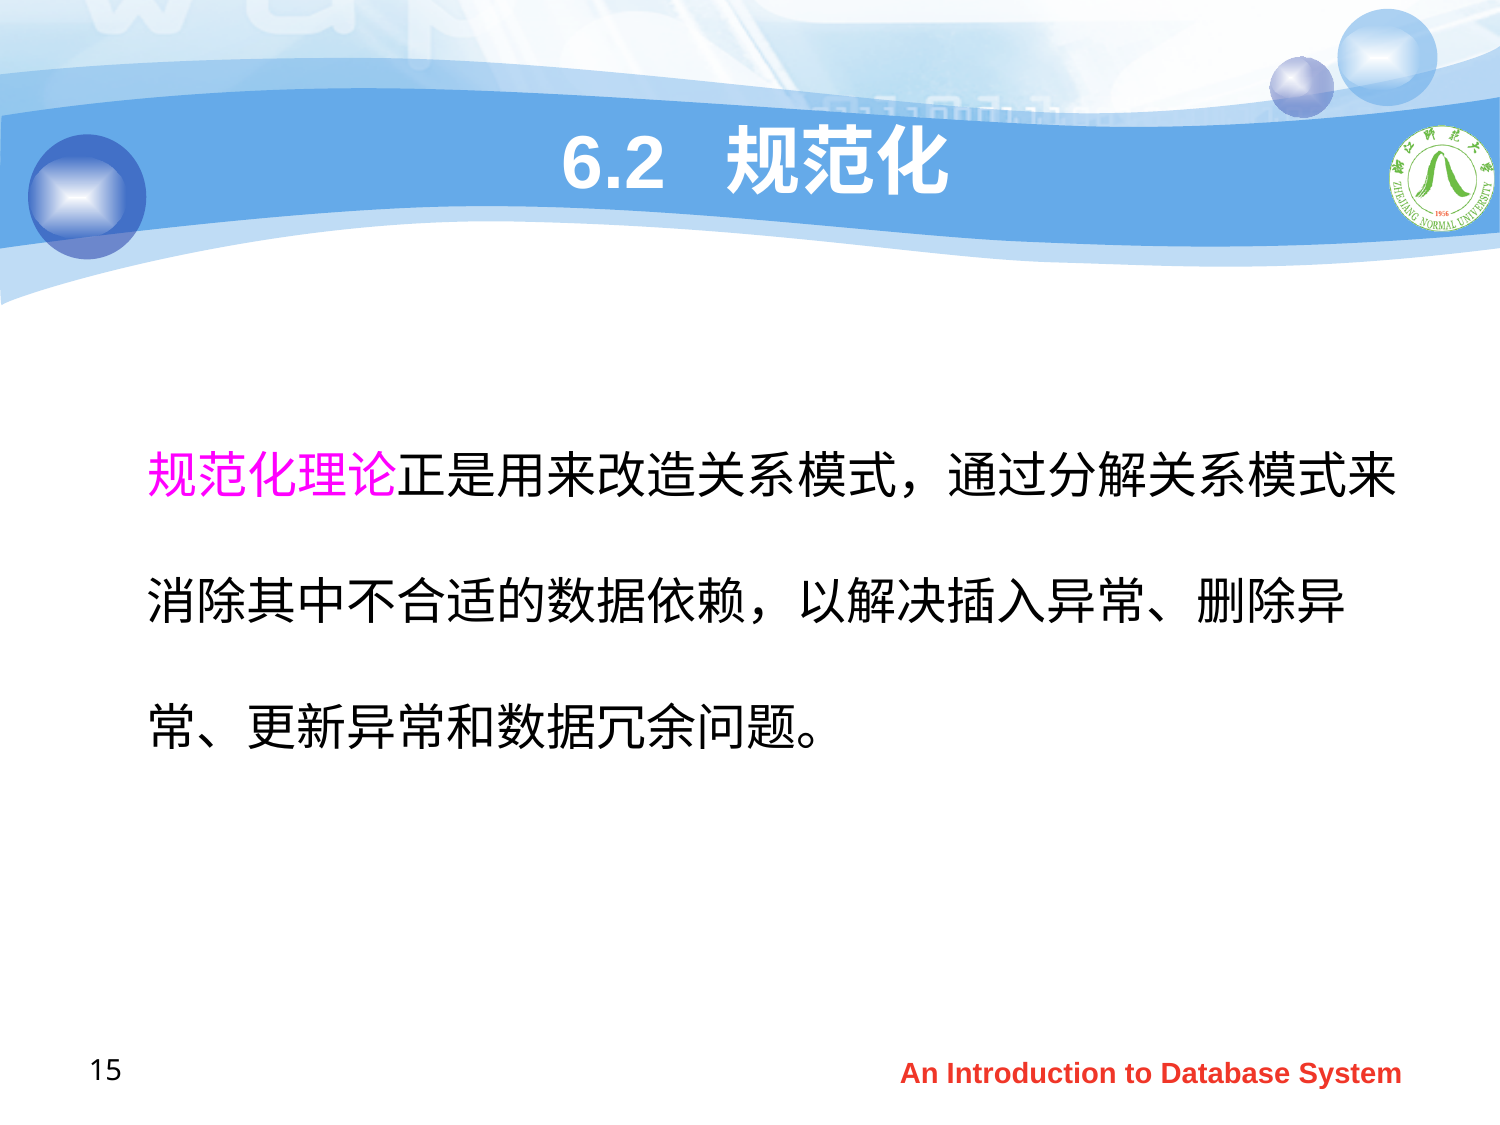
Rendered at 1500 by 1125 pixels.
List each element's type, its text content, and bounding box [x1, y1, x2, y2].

picture [0, 0, 1500, 112]
list 规范化理论正是用来改造关系模式，通过分解关系模式来消除其中不合适的数据依赖，以解决插入异常、删除异常、更新异常和数据冗余问题。 [75, 299, 1425, 1038]
footer An Introduction to Database System [856, 1046, 1447, 1100]
slide_number 15 [41, 1023, 138, 1099]
title 6.2 规范化 [150, 112, 1363, 205]
picture [1388, 125, 1495, 232]
